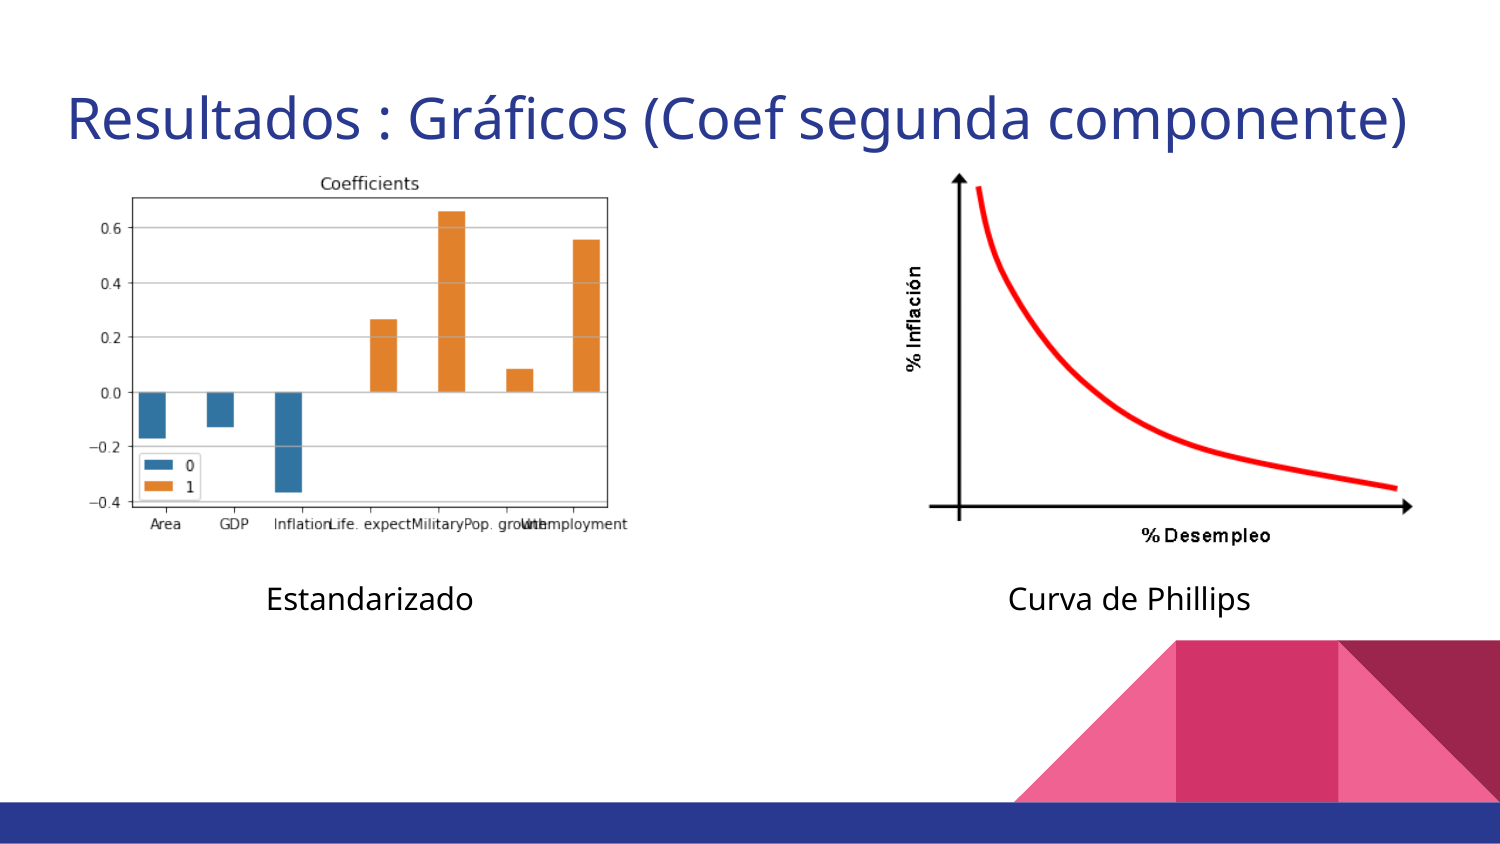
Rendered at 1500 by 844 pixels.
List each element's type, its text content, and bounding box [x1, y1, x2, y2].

text_box Curva de Phillips [750, 564, 1500, 668]
picture [896, 166, 1420, 554]
picture [78, 166, 637, 542]
text_box Estandarizado [0, 564, 750, 668]
title Resultados : Gráficos (Coef segunda componente) [51, 67, 1449, 167]
